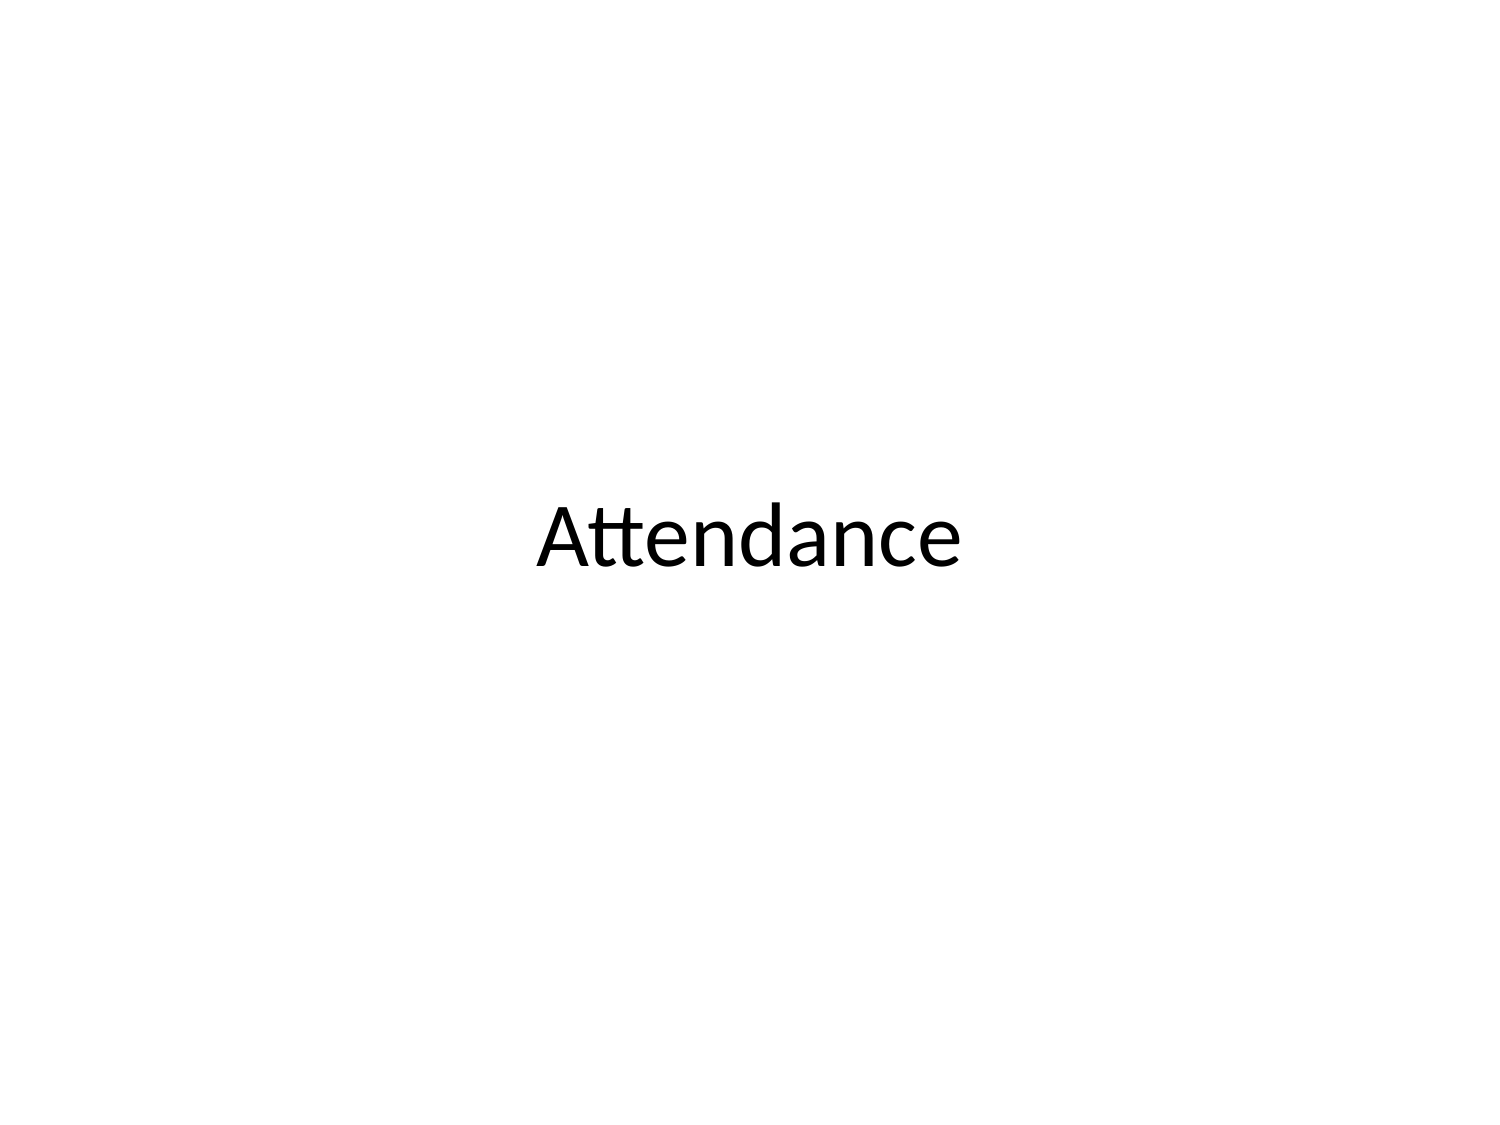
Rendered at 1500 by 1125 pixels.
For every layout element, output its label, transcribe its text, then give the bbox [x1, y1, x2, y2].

title Attendance [112, 408, 1388, 650]
